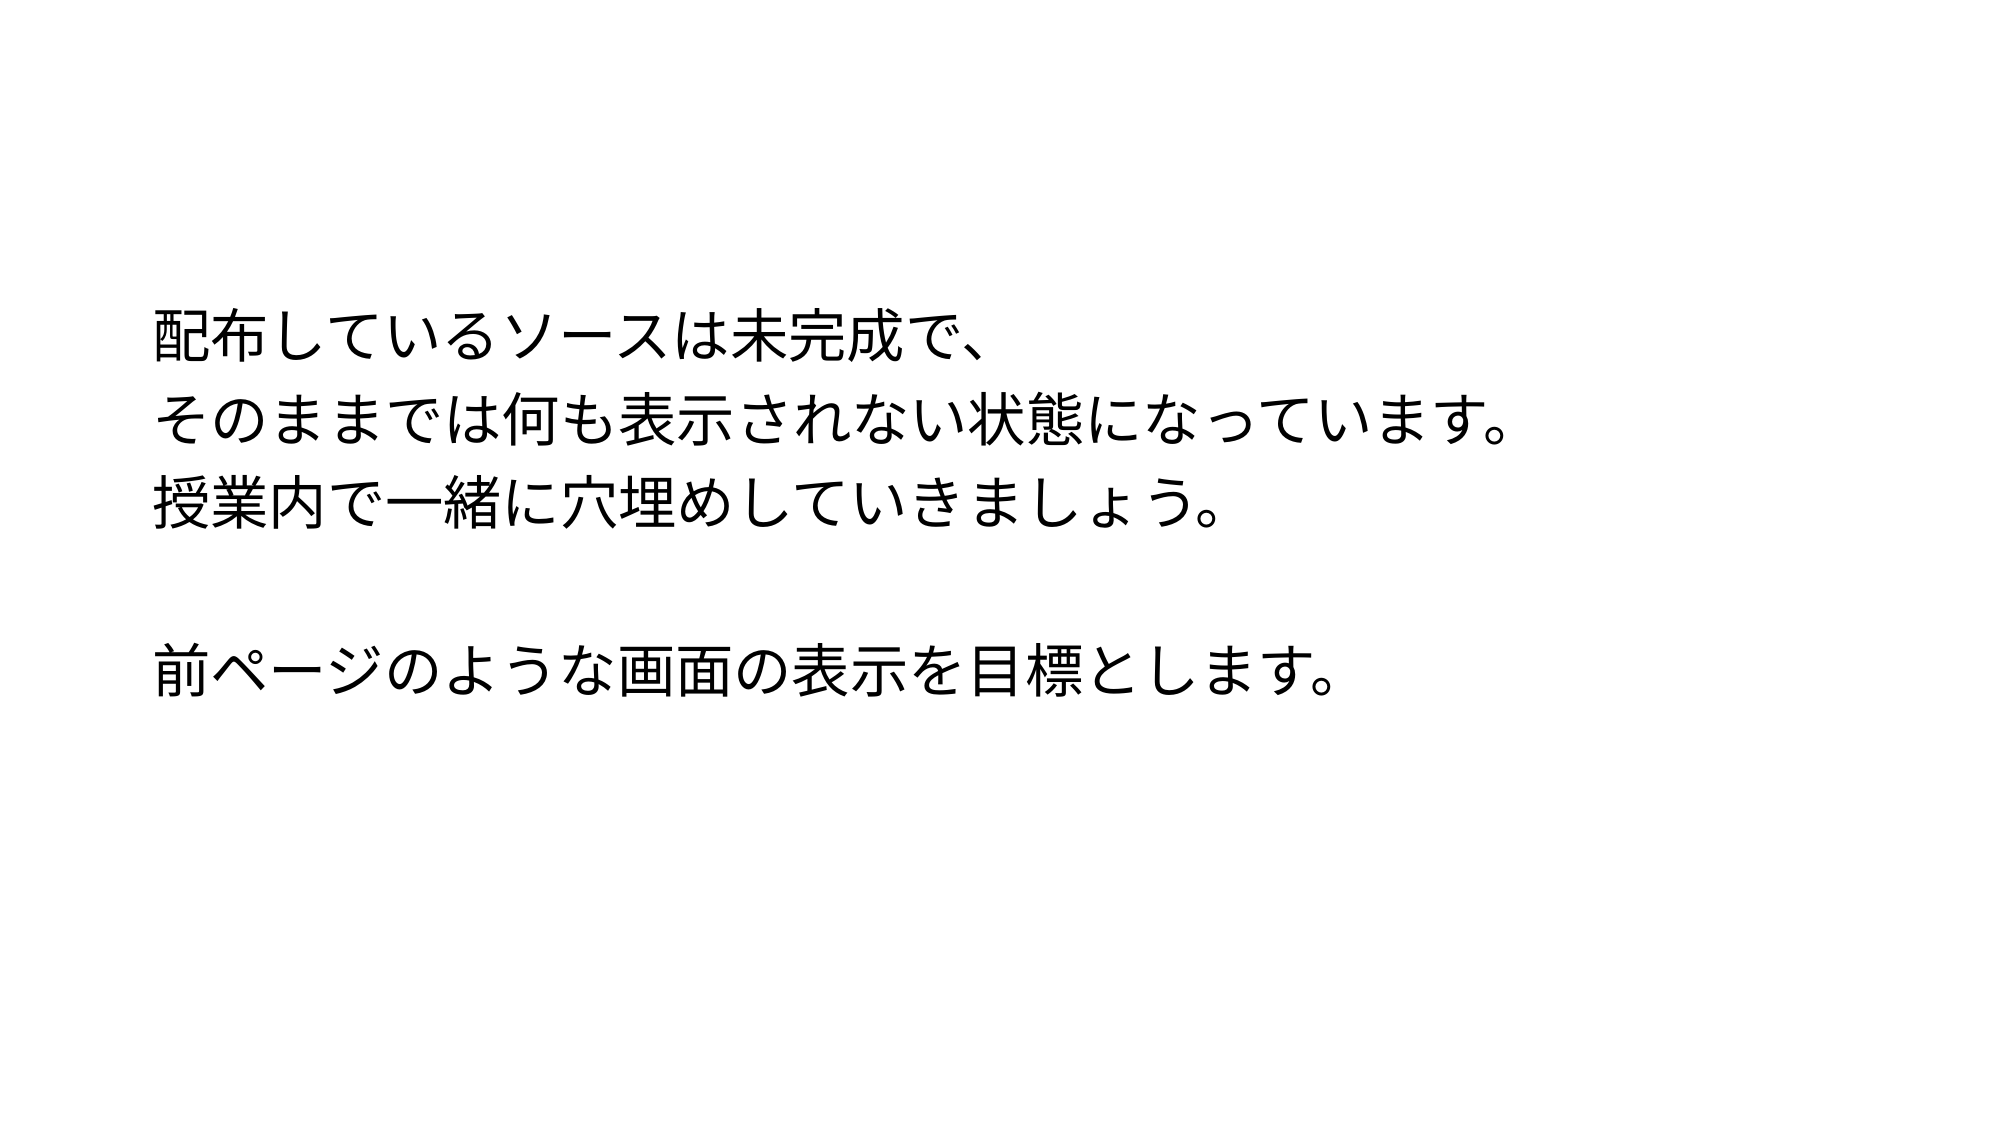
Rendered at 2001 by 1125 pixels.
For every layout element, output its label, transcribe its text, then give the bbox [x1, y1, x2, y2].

list 配布しているソースは未完成で、 そのままでは何も表示されない状態になっています。 授業内で一緒に穴埋めしていきましょう。 前ページのような画面の表示を目標とします。 [137, 299, 1863, 1014]
